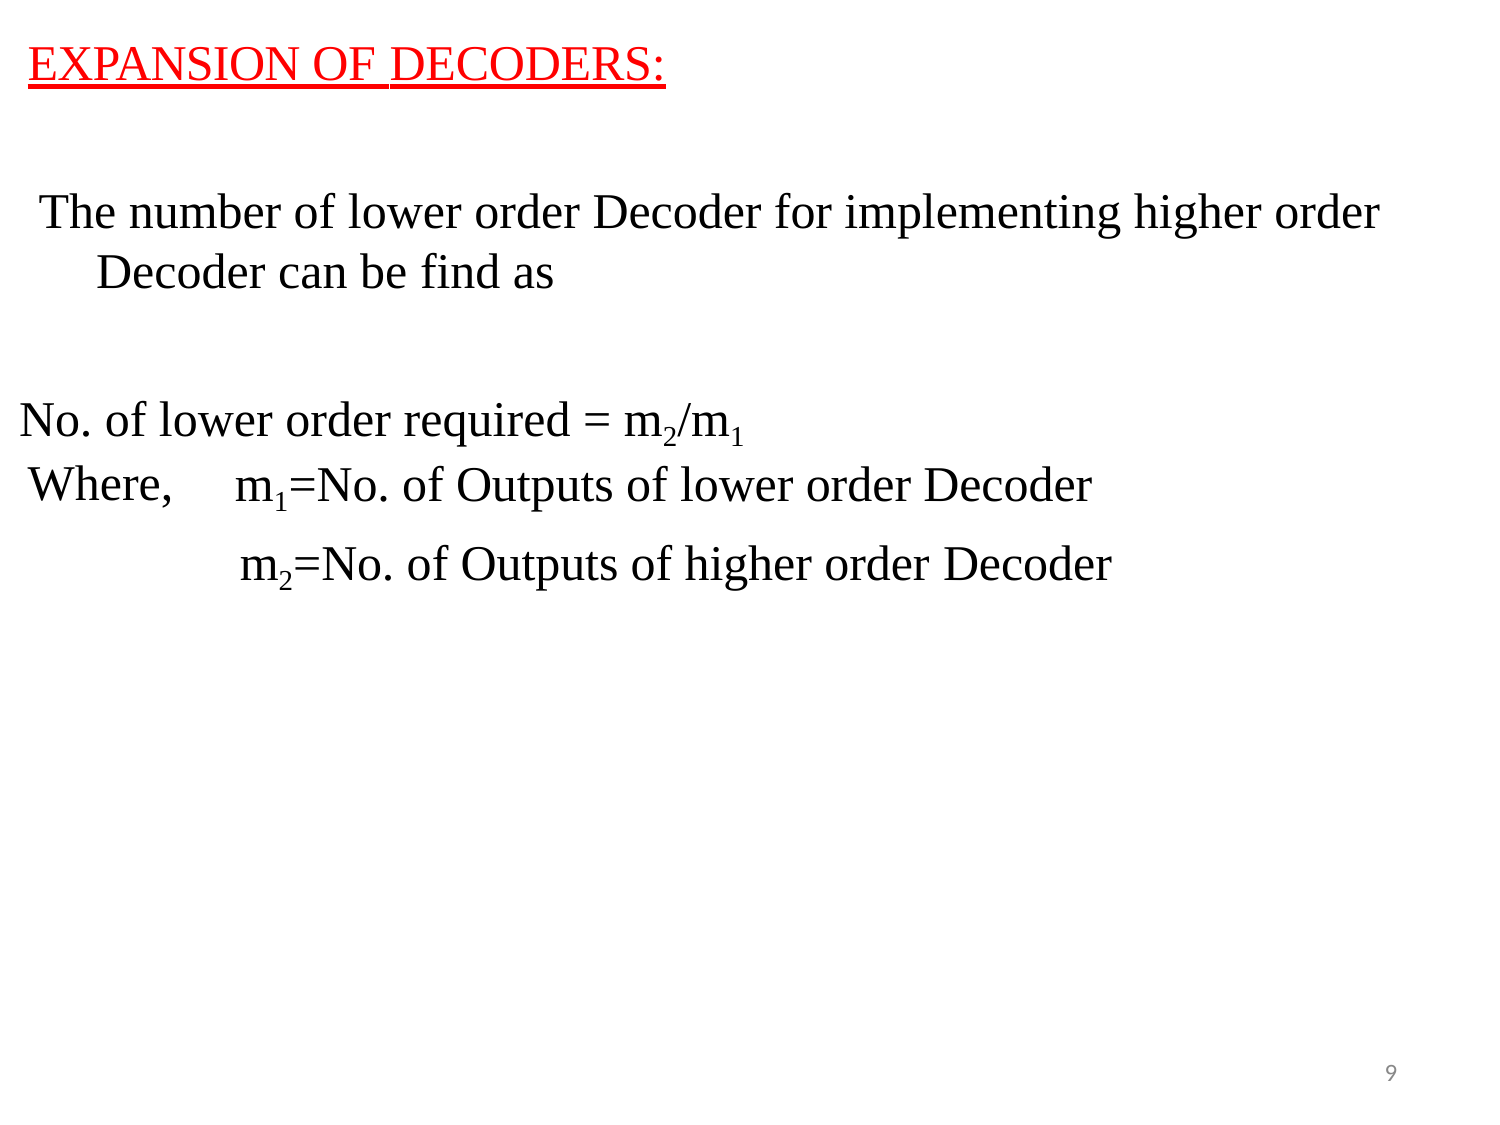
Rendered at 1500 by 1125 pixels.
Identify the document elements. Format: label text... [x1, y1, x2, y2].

slide_number 9 [1378, 1060, 1417, 1125]
text_box m1=No. of Outputs of lower order Decoder m2=No. of Outputs of higher order Decoder [228, 436, 1122, 597]
text_box EXPANSION OF DECODERS: The number of lower order Decoder for implementing higher order Decoder can be find as No. of lower order required = m2/m1 [19, 28, 1384, 452]
text_box Where, [25, 448, 175, 511]
